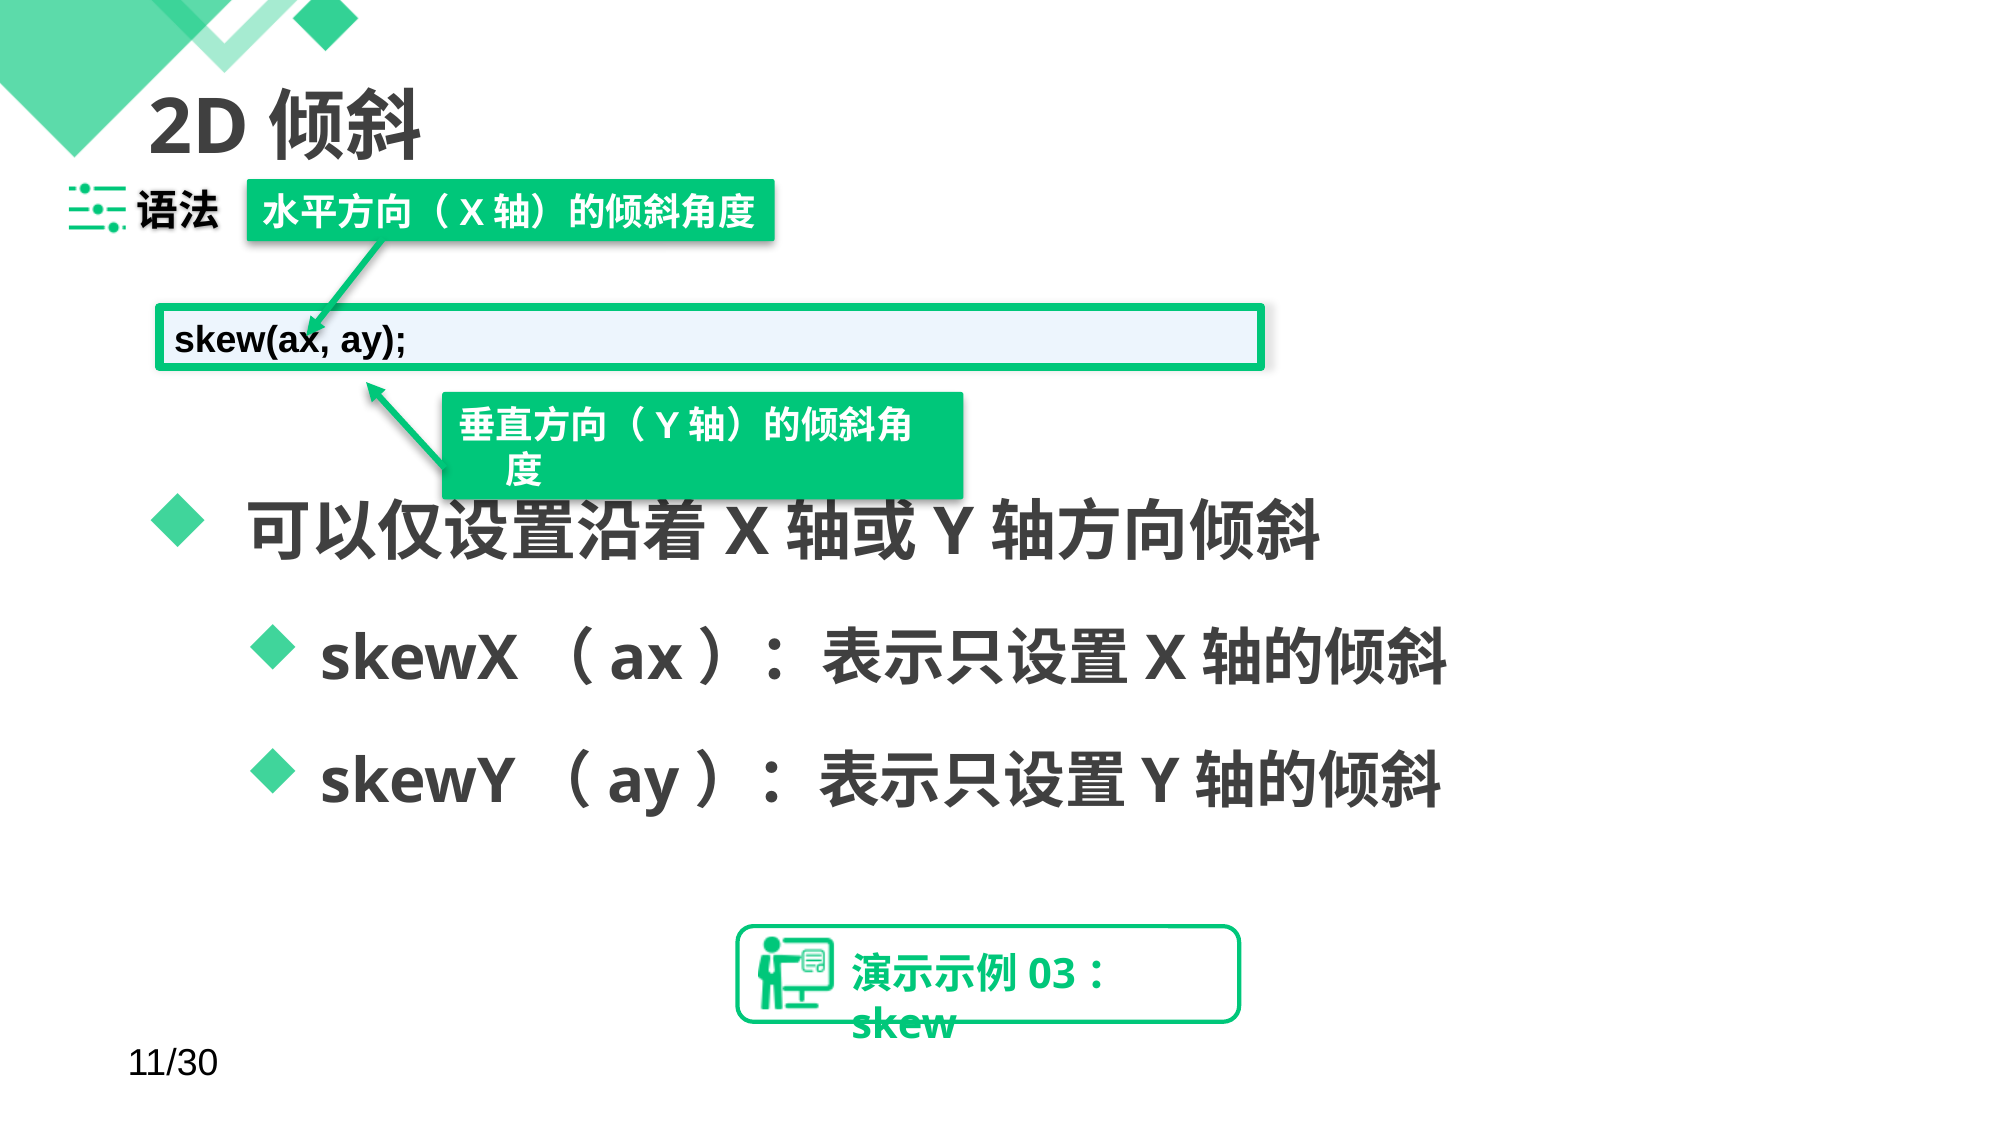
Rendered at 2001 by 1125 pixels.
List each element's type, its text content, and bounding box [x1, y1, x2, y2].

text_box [737, 925, 1240, 1022]
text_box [365, 381, 445, 469]
title 2D倾斜 [129, 45, 1692, 201]
text_box 水平方向（X轴）的倾斜角度 [247, 179, 774, 241]
list 可以仅设置沿着X轴或Y轴方向倾斜 skewX（ax）：表示只设置X轴的倾斜 skewY（ay）：表示只设置Y轴的倾斜 [126, 214, 1880, 1006]
text_box 垂直方向（Y轴）的倾斜角度 [442, 392, 963, 499]
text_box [306, 237, 384, 337]
picture [0, 0, 2000, 1125]
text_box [65, 175, 237, 242]
text_box skew(ax, ay); [159, 307, 1262, 367]
